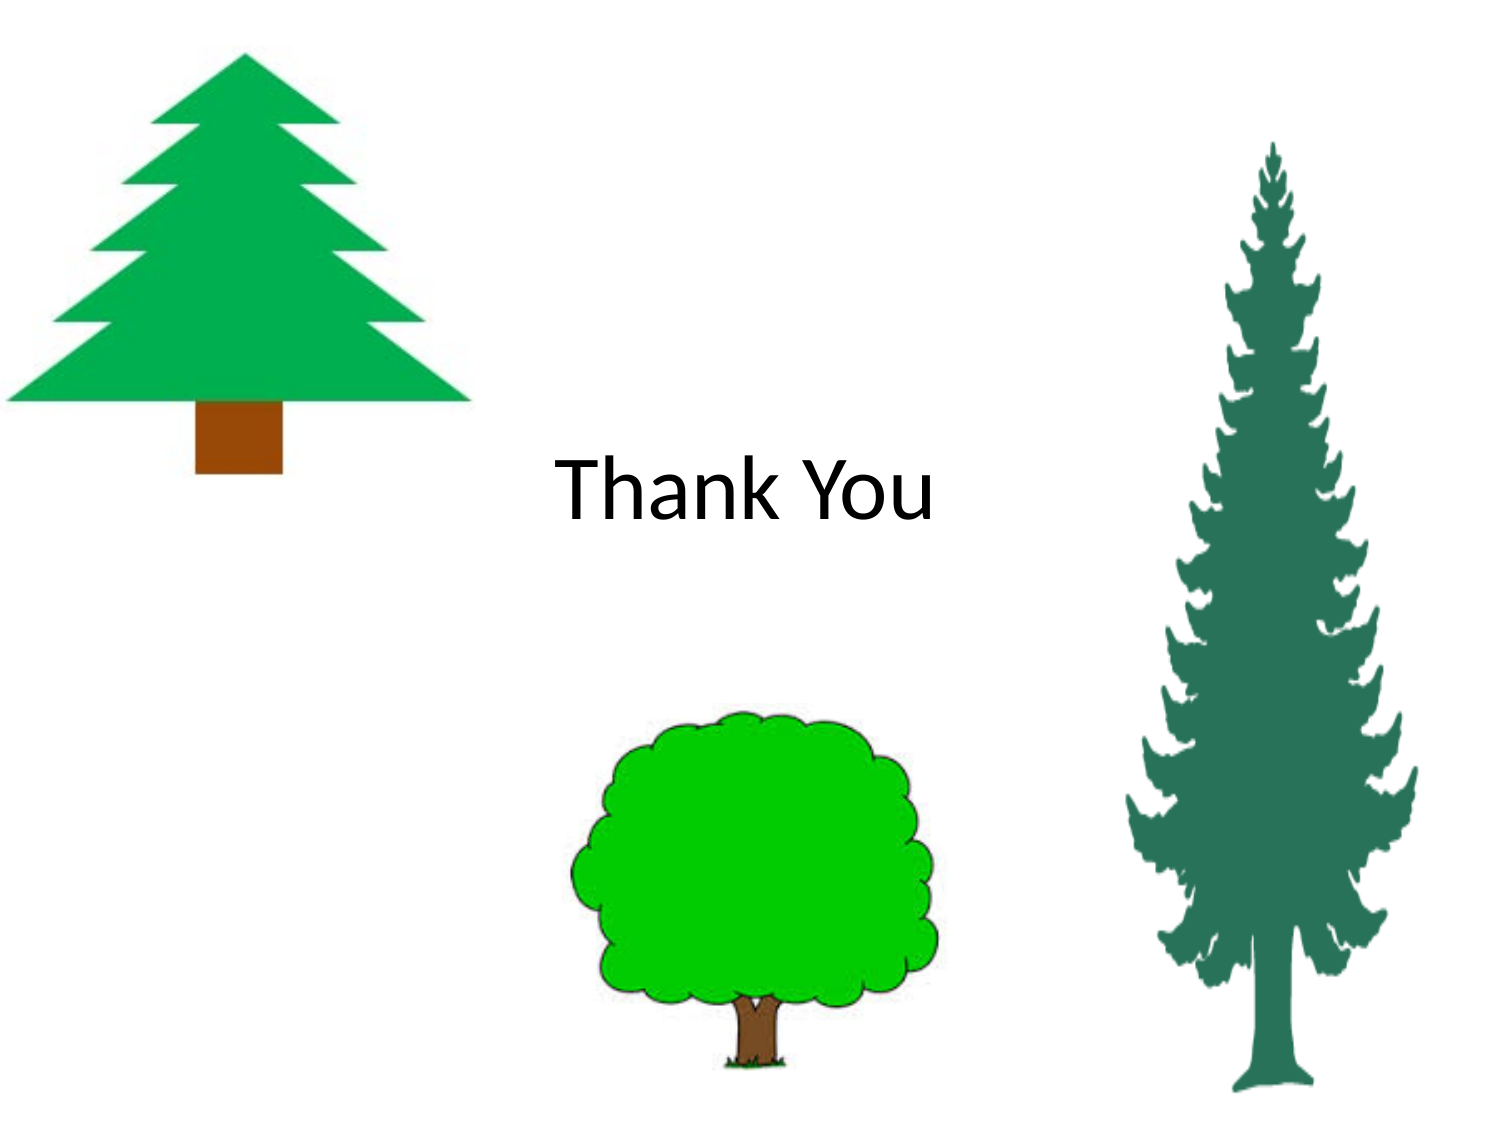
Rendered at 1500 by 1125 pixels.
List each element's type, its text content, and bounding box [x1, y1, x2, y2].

picture [546, 110, 1500, 1122]
picture [0, 45, 476, 480]
title Thank You [308, 362, 957, 604]
